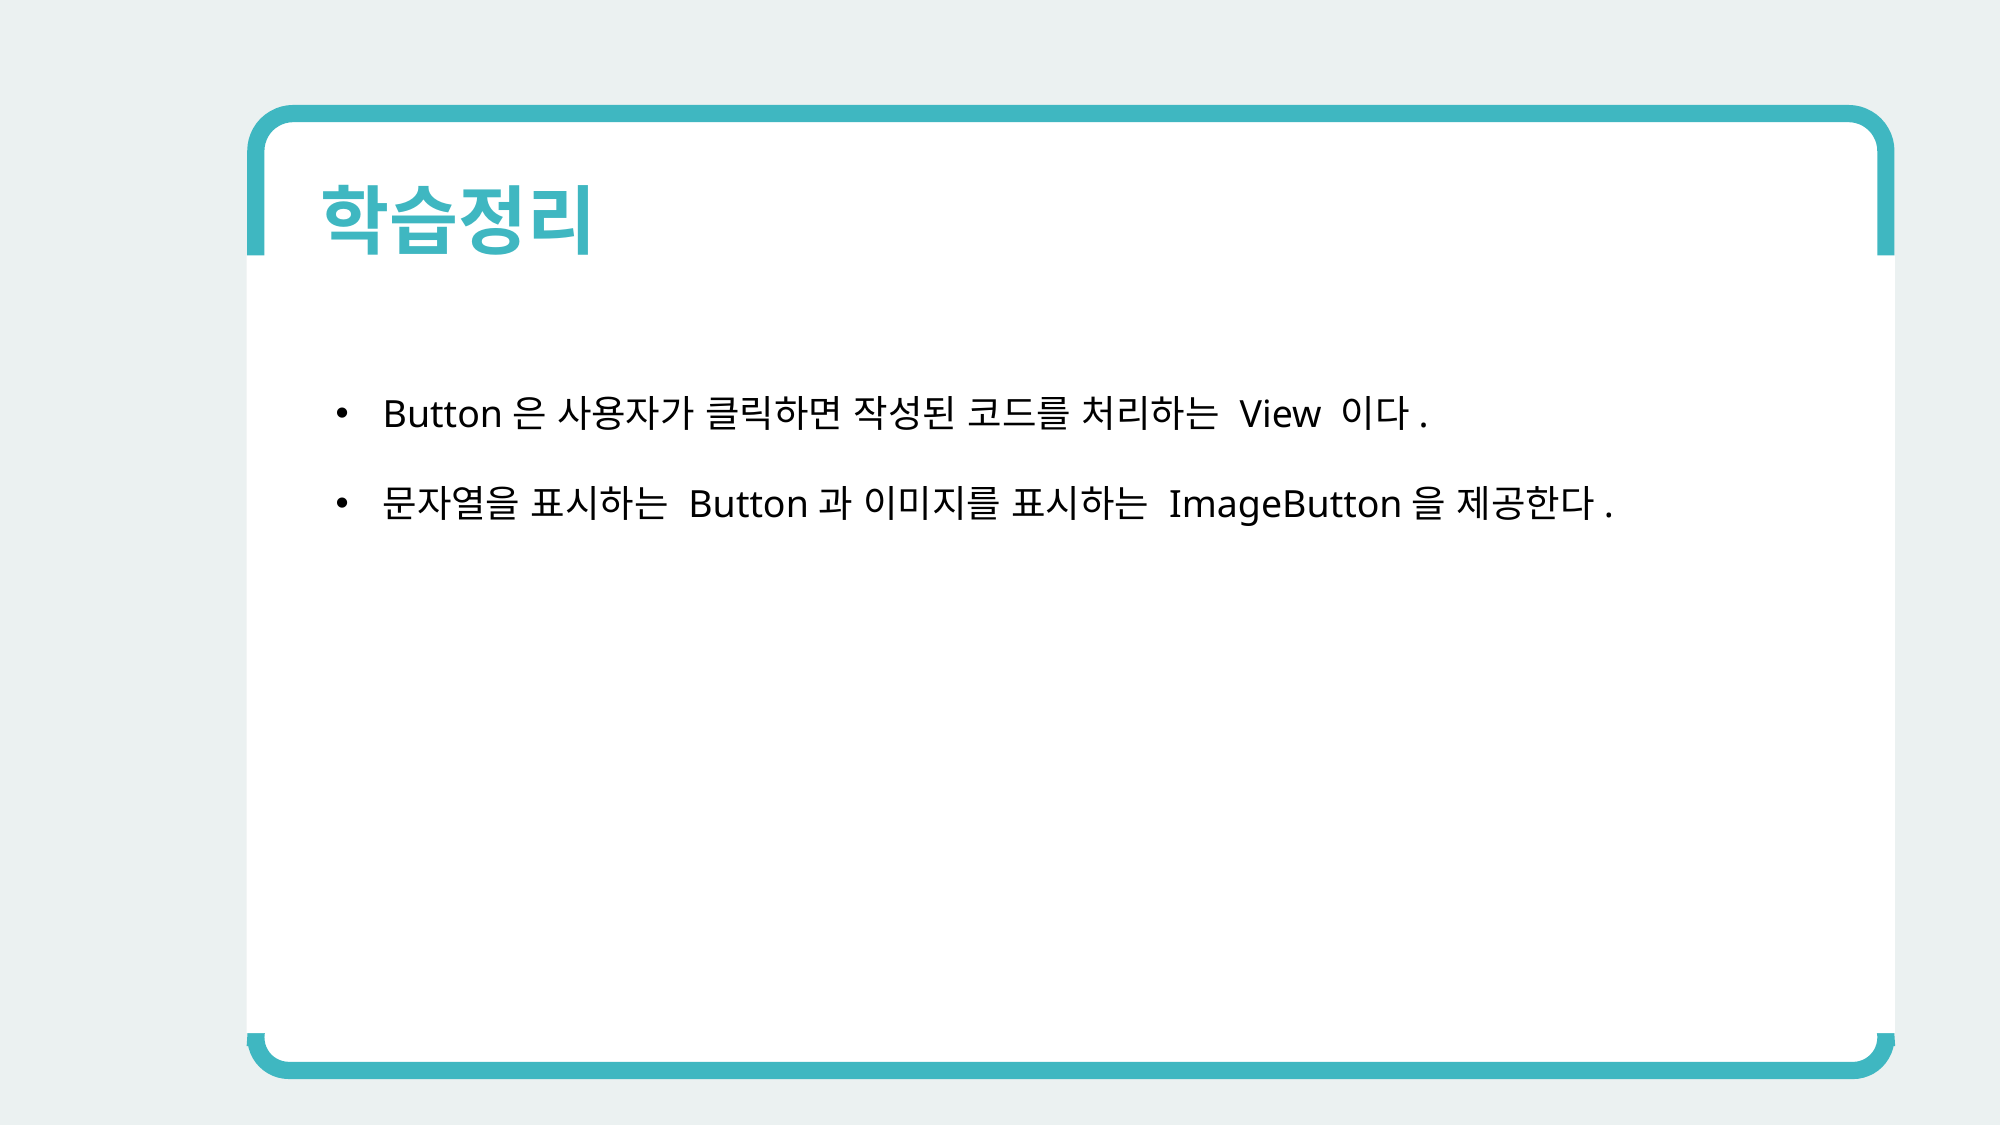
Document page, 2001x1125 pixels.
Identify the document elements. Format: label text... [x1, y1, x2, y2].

text_box [0, 0, 2000, 1125]
text_box 학습정리 [320, 173, 1821, 264]
text_box [246, 254, 1896, 1034]
text_box [254, 1034, 1888, 1072]
text_box Button은 사용자가 클릭하면 작성된 코드를 처리하는 View 이다. 문자열을 표시하는 Button과 이미지를 표시하는 ImageButton을 제공한다. [320, 338, 1821, 533]
text_box [254, 112, 1887, 254]
